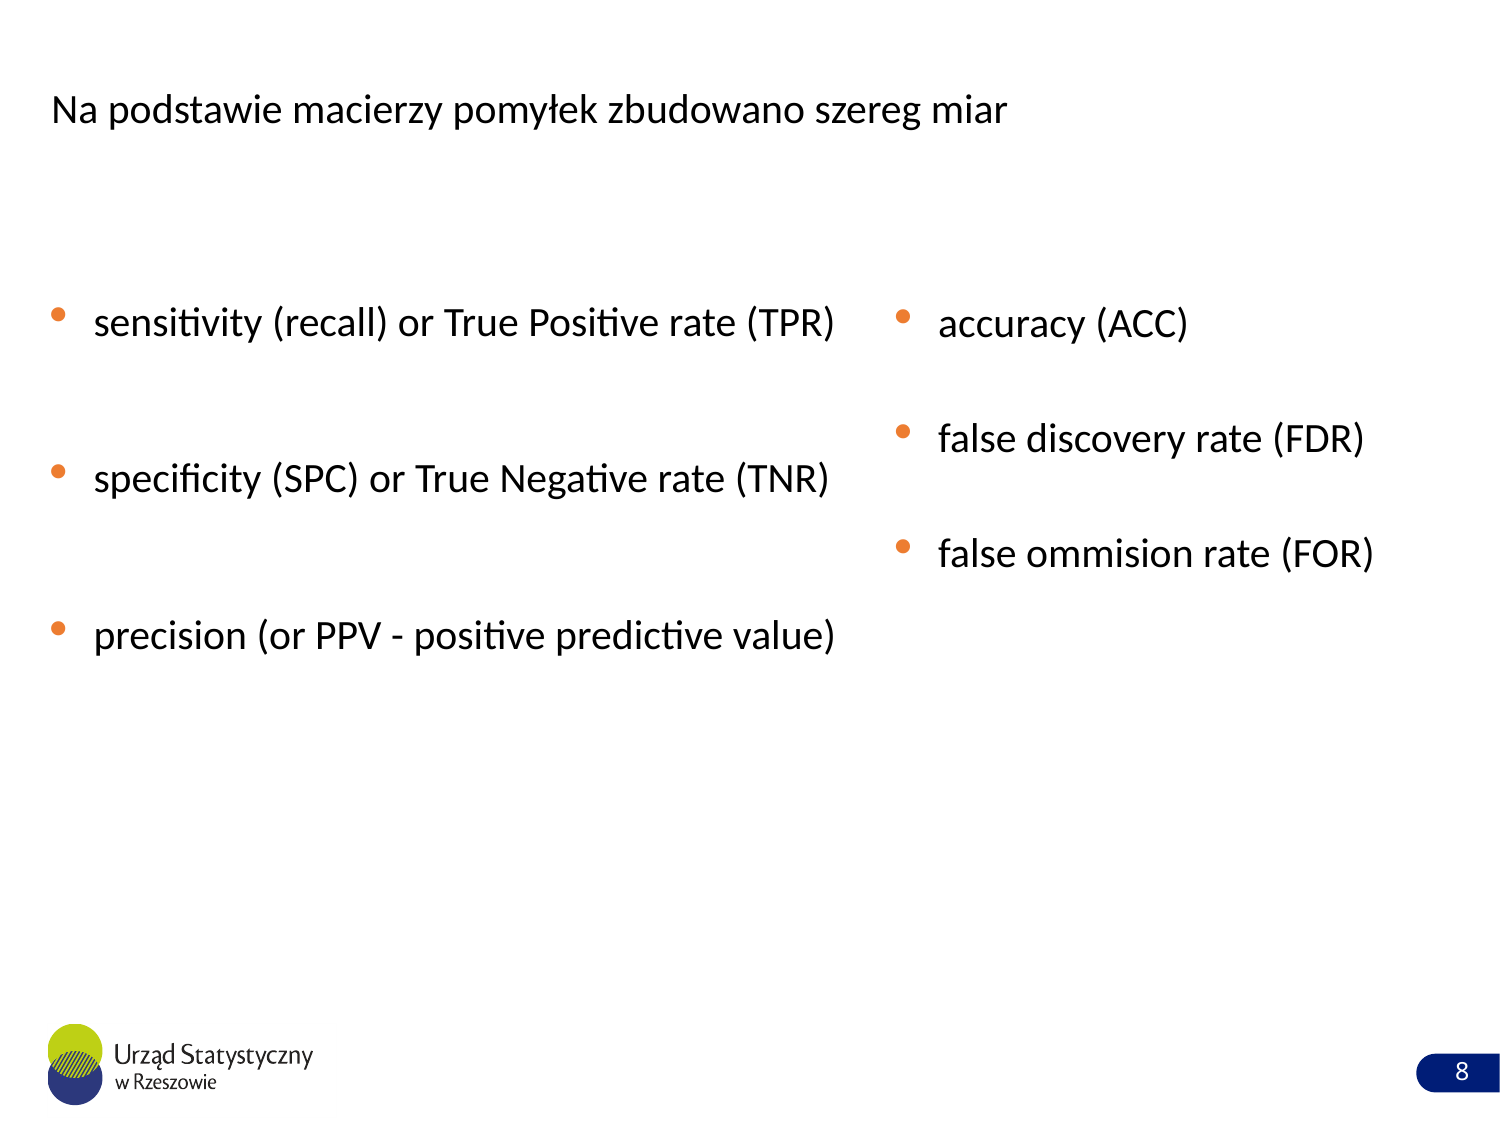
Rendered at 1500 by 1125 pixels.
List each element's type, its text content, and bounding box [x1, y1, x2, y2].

slide_number 8 [1059, 1042, 1485, 1103]
